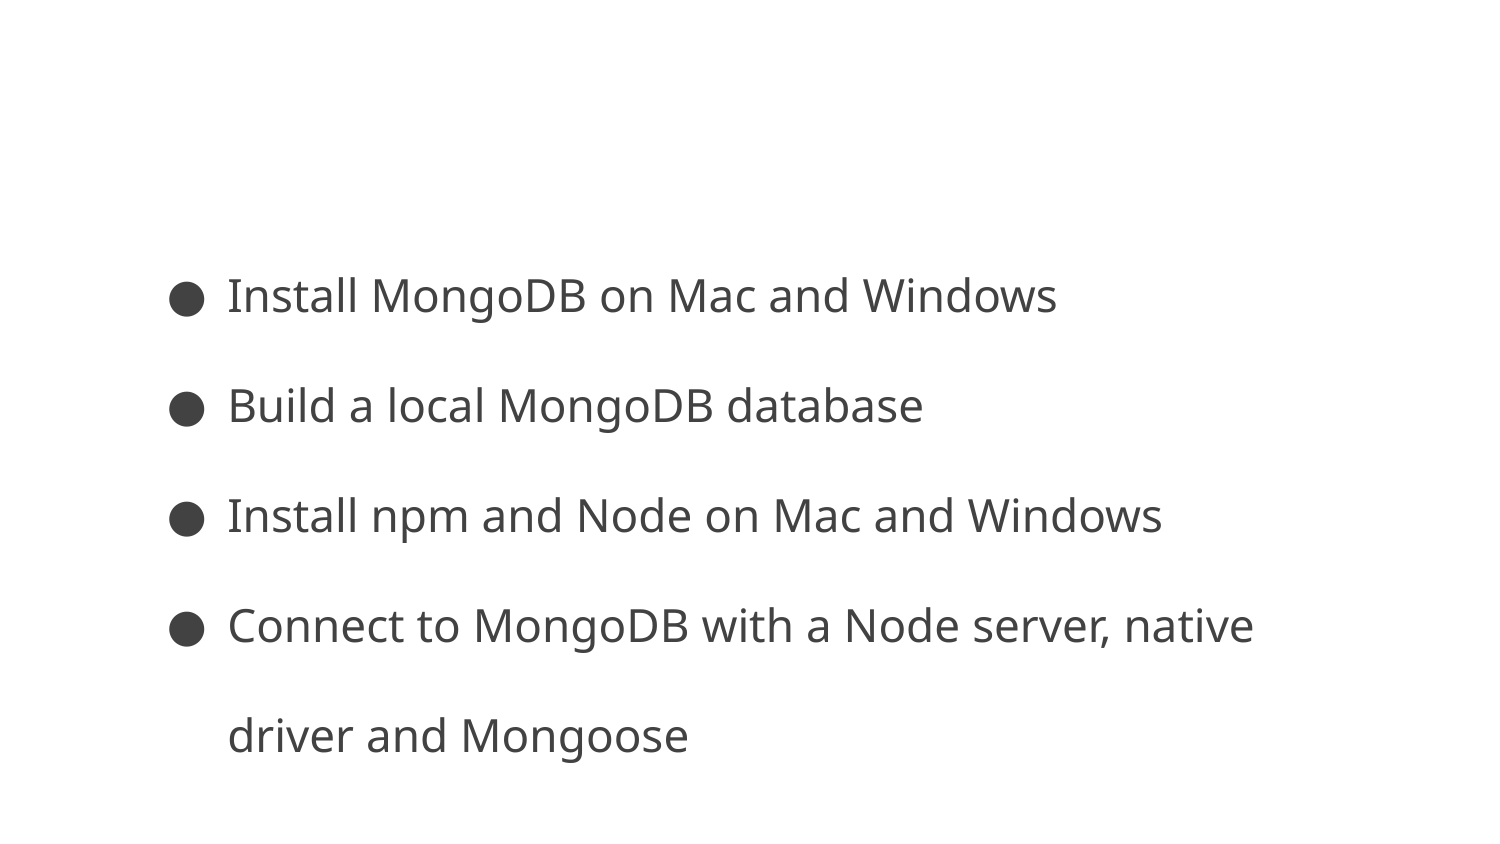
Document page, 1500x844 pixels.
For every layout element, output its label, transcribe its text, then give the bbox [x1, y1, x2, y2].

title Install MongoDB on Mac and Windows Build a local MongoDB database Install npm and Node on Mac and Windows Connect to MongoDB with a Node server, native driver and Mongoose [137, 587, 1364, 777]
